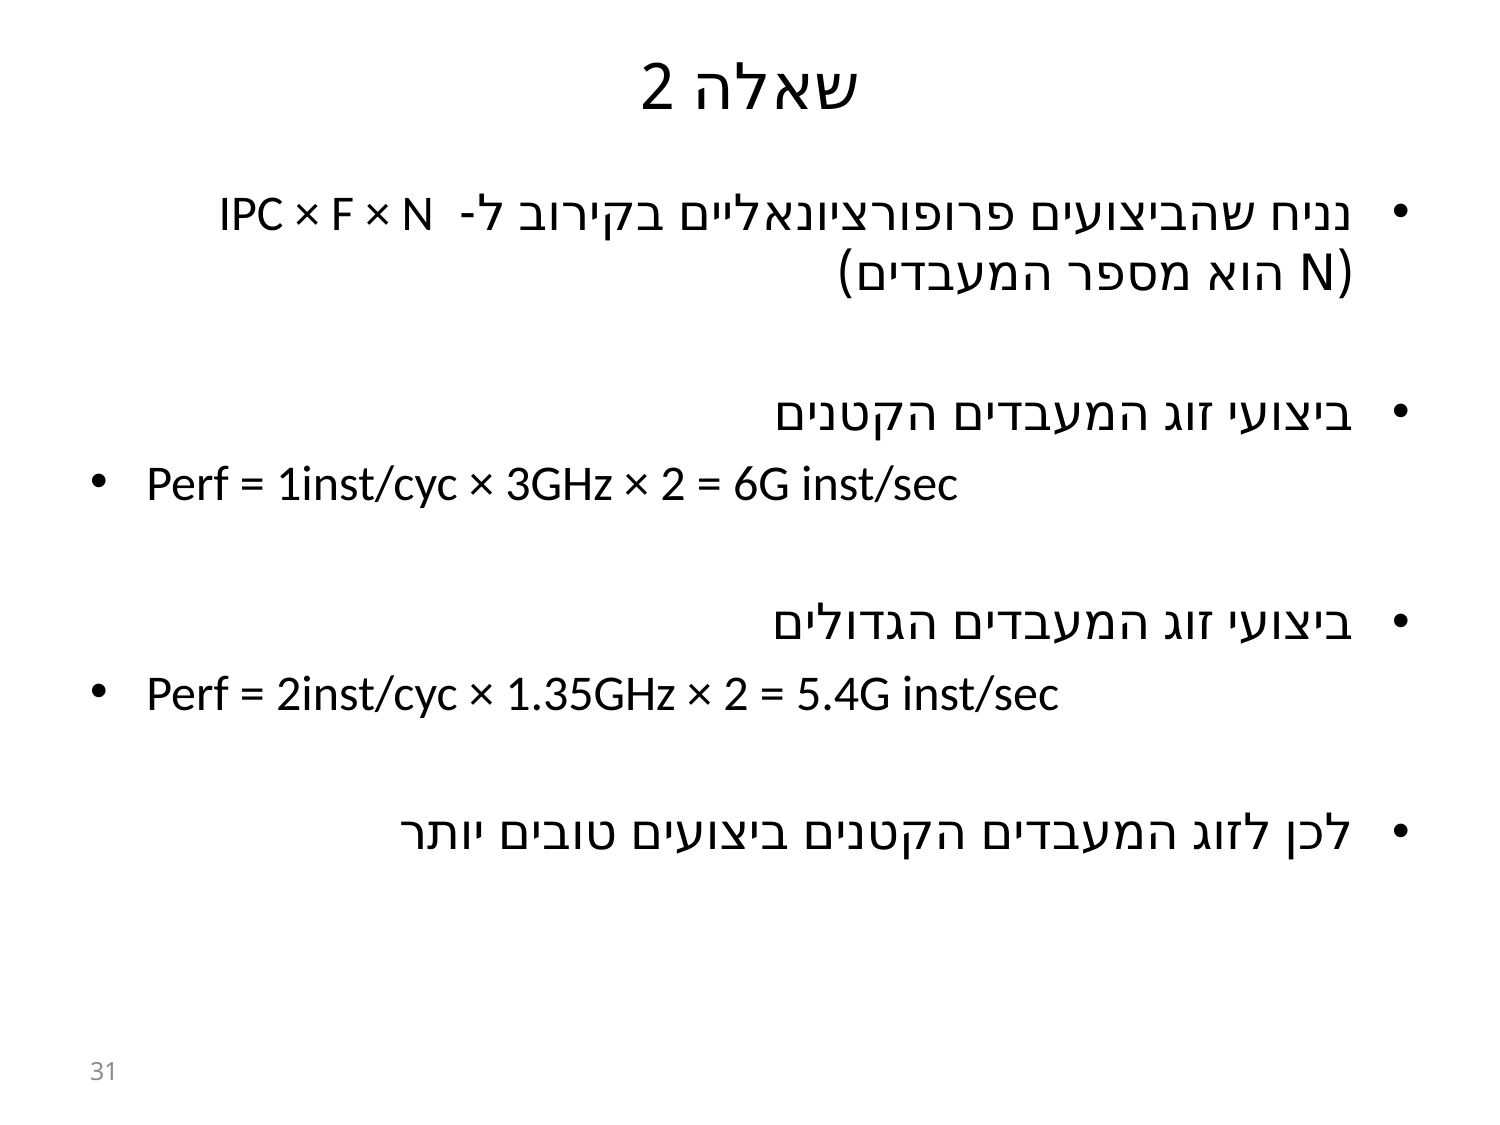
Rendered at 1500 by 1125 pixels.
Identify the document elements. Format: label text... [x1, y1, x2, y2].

title שאלה 2 [75, 38, 1425, 131]
list נניח שהביצועים פרופורציונאליים בקירוב ל- IPC × F × N (N הוא מספר המעבדים) ביצועי זוג המעבדים הקטנים Perf = 1inst/cyc × 3GHz × 2 = 6G inst/sec ביצועי זוג המעבדים הגדולים Perf = 2inst/cyc × 1.35GHz × 2 = 5.4G inst/sec לכן לזוג המעבדים הקטנים ביצועים טובים יותר [75, 172, 1425, 1005]
slide_number 31 [75, 1042, 425, 1103]
